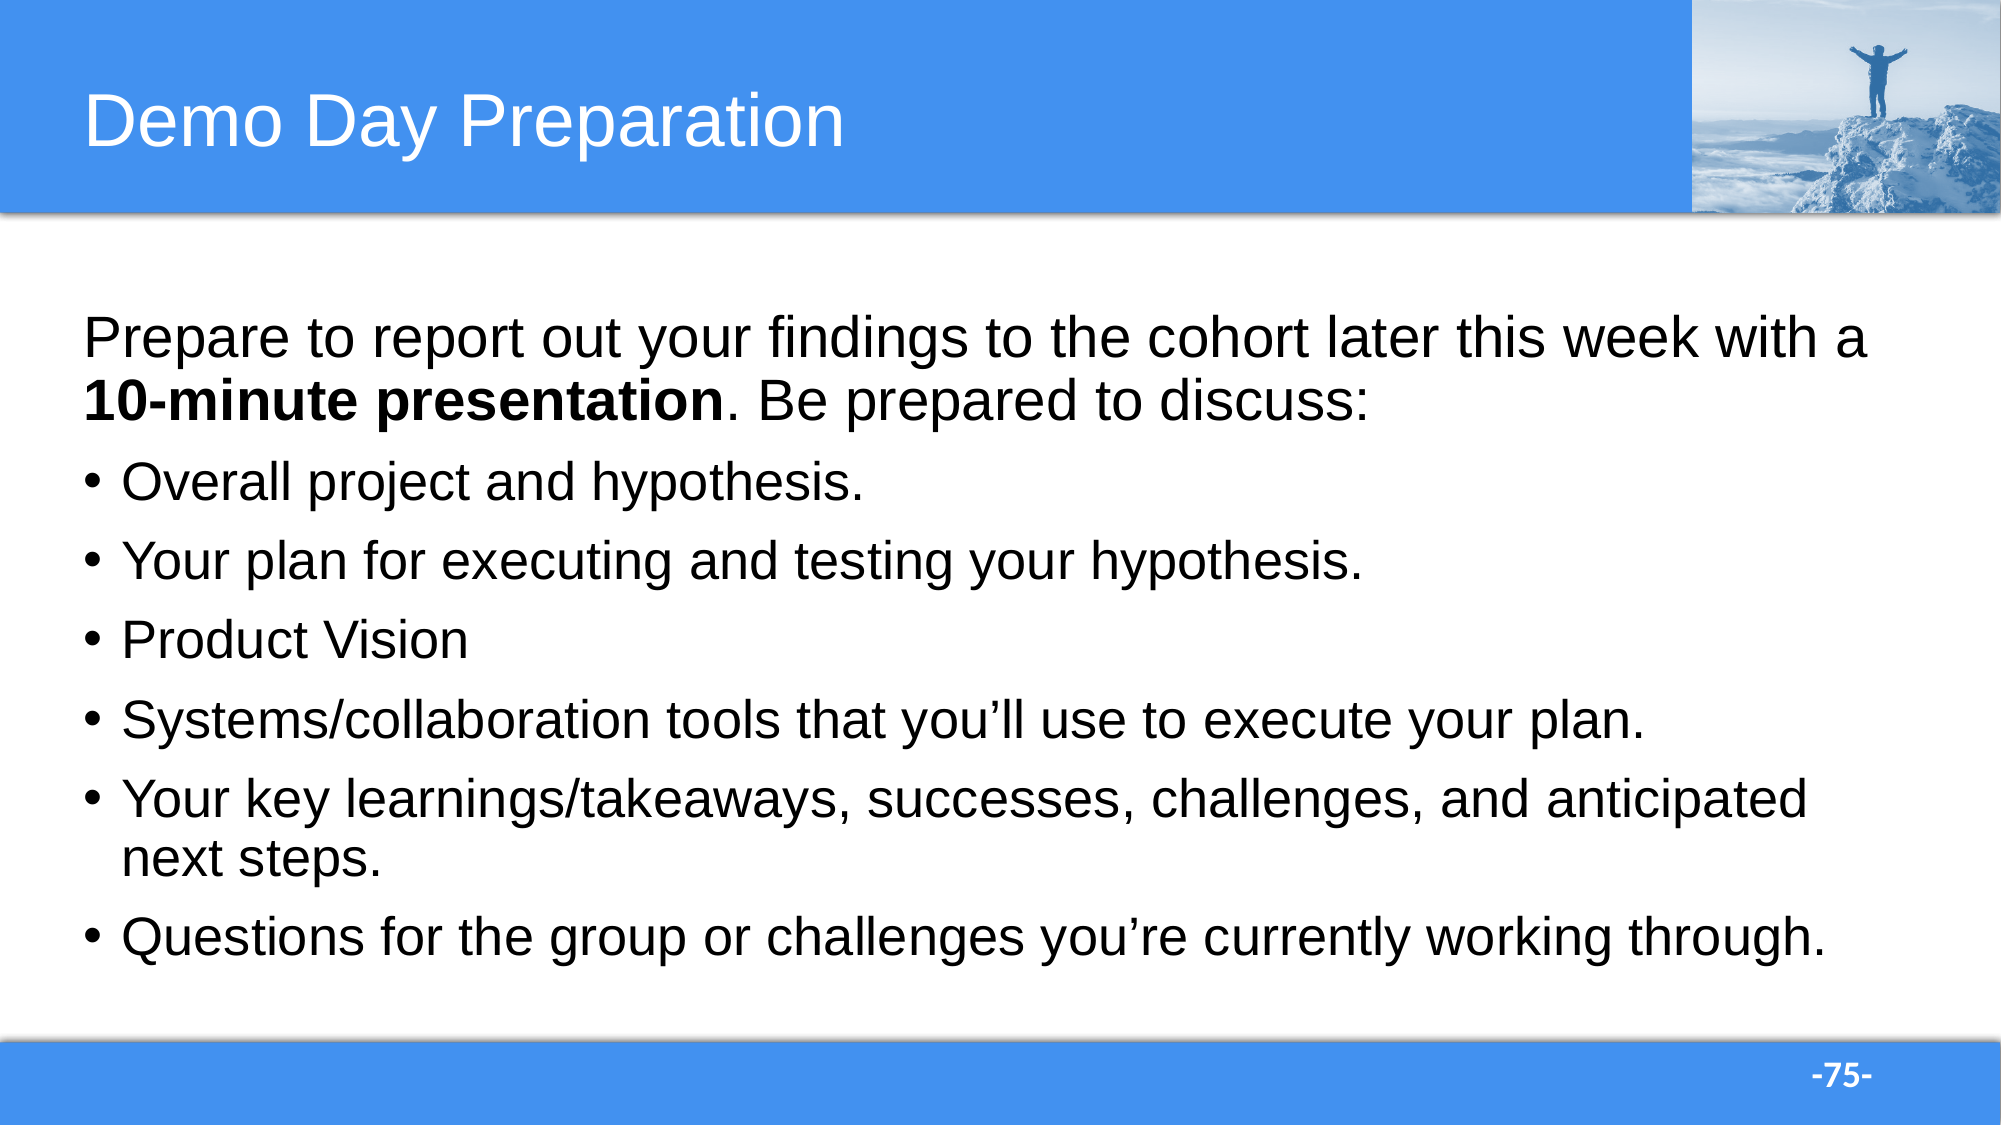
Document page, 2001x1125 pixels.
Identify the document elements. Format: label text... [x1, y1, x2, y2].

list Prepare to report out your findings to the cohort later this week with a 10-minute presentation. Be prepared to discuss: Overall project and hypothesis. Your plan for executing and testing your hypothesis. Product Vision Systems/collaboration tools that you’ll use to execute your plan. Your key learnings/takeaways, successes, challenges, and anticipated next steps. Questions for the group or challenges you’re currently working through. [68, 299, 1932, 1014]
title Demo Day Preparation [68, 44, 1932, 200]
